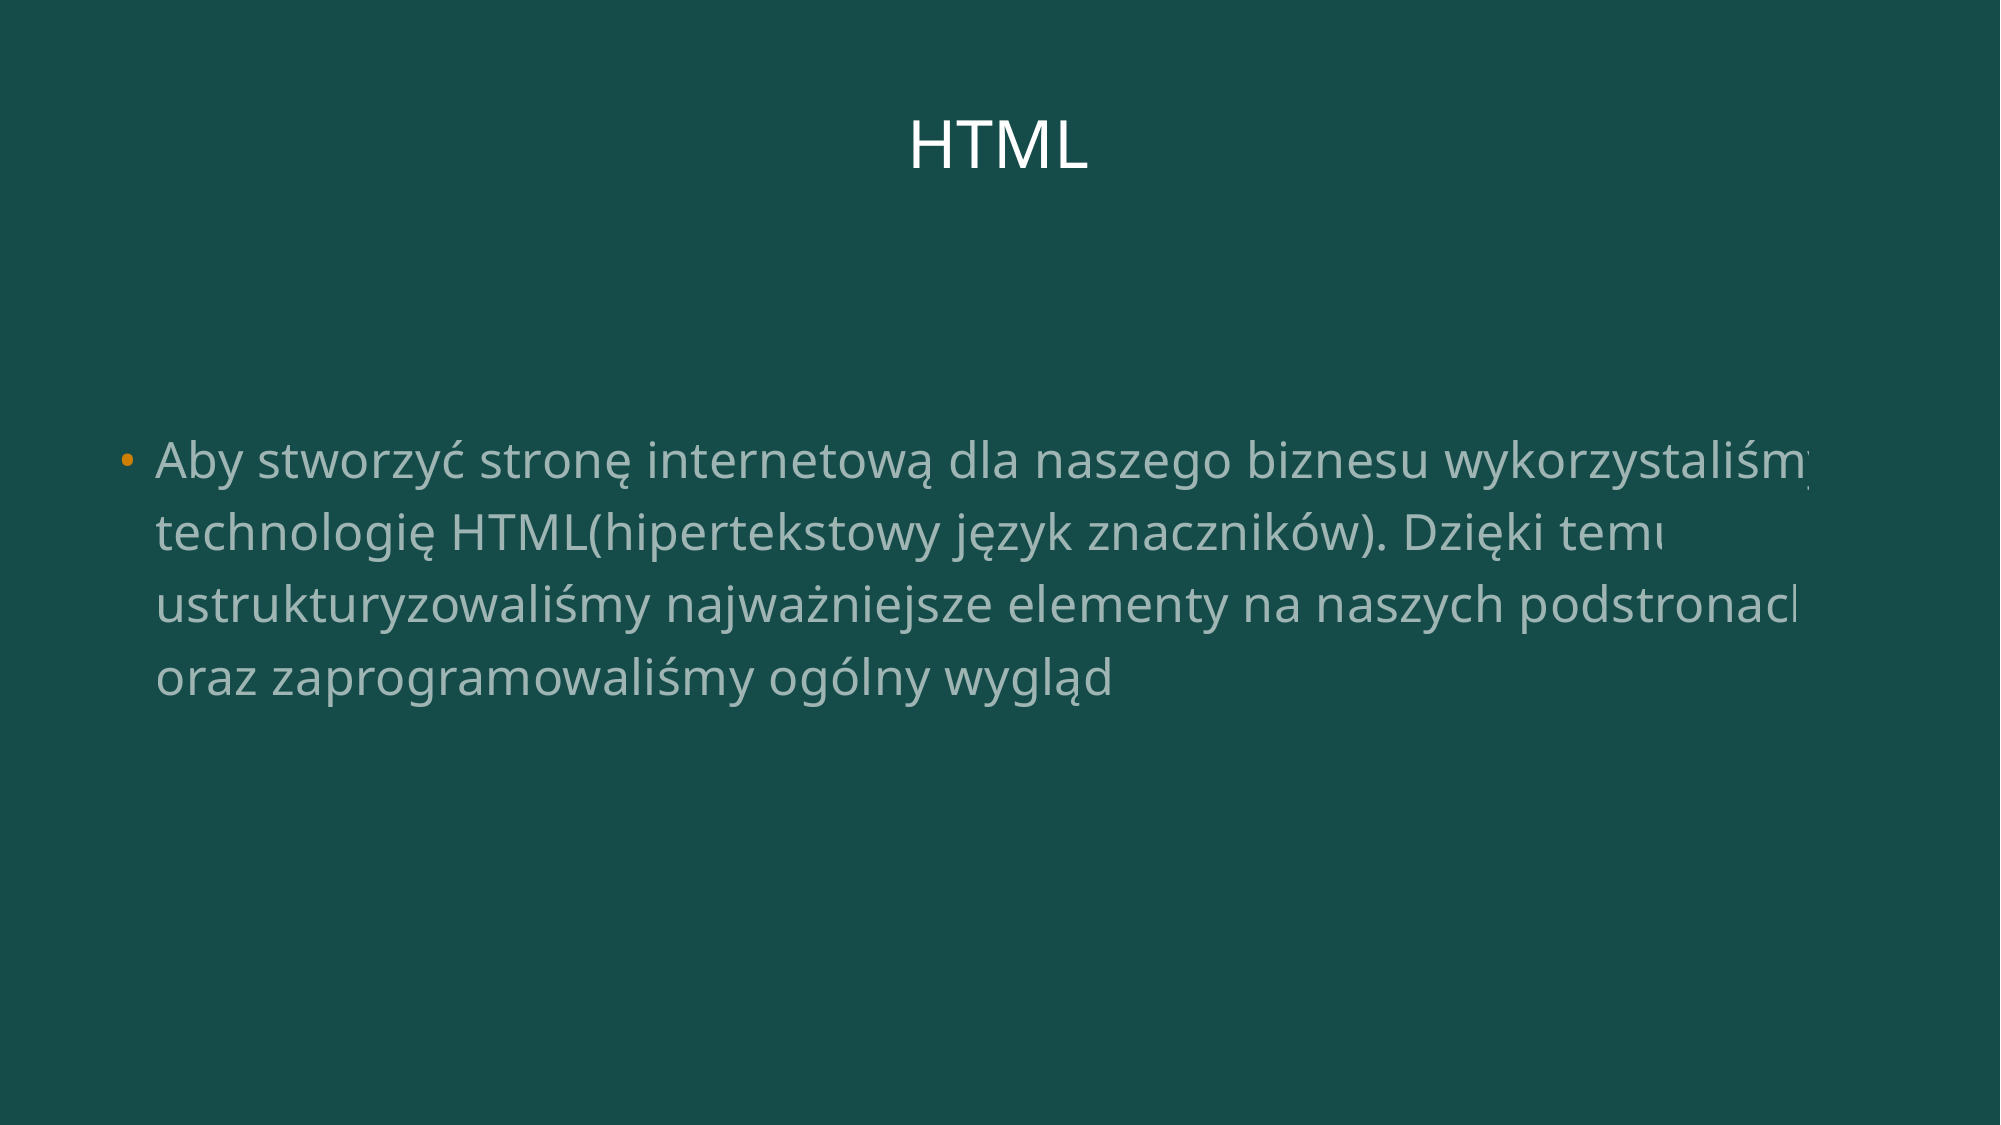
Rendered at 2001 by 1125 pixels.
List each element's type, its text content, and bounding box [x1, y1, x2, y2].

title HTML [118, 101, 1878, 344]
list Aby stworzyć stronę internetową dla naszego biznesu wykorzystaliśmy technologię HTML(hipertekstowy język znaczników). Dzięki temu ustrukturyzowaliśmy najważniejsze elementy na naszych podstronach oraz zaprogramowaliśmy ogólny wygląd. [118, 416, 1878, 947]
